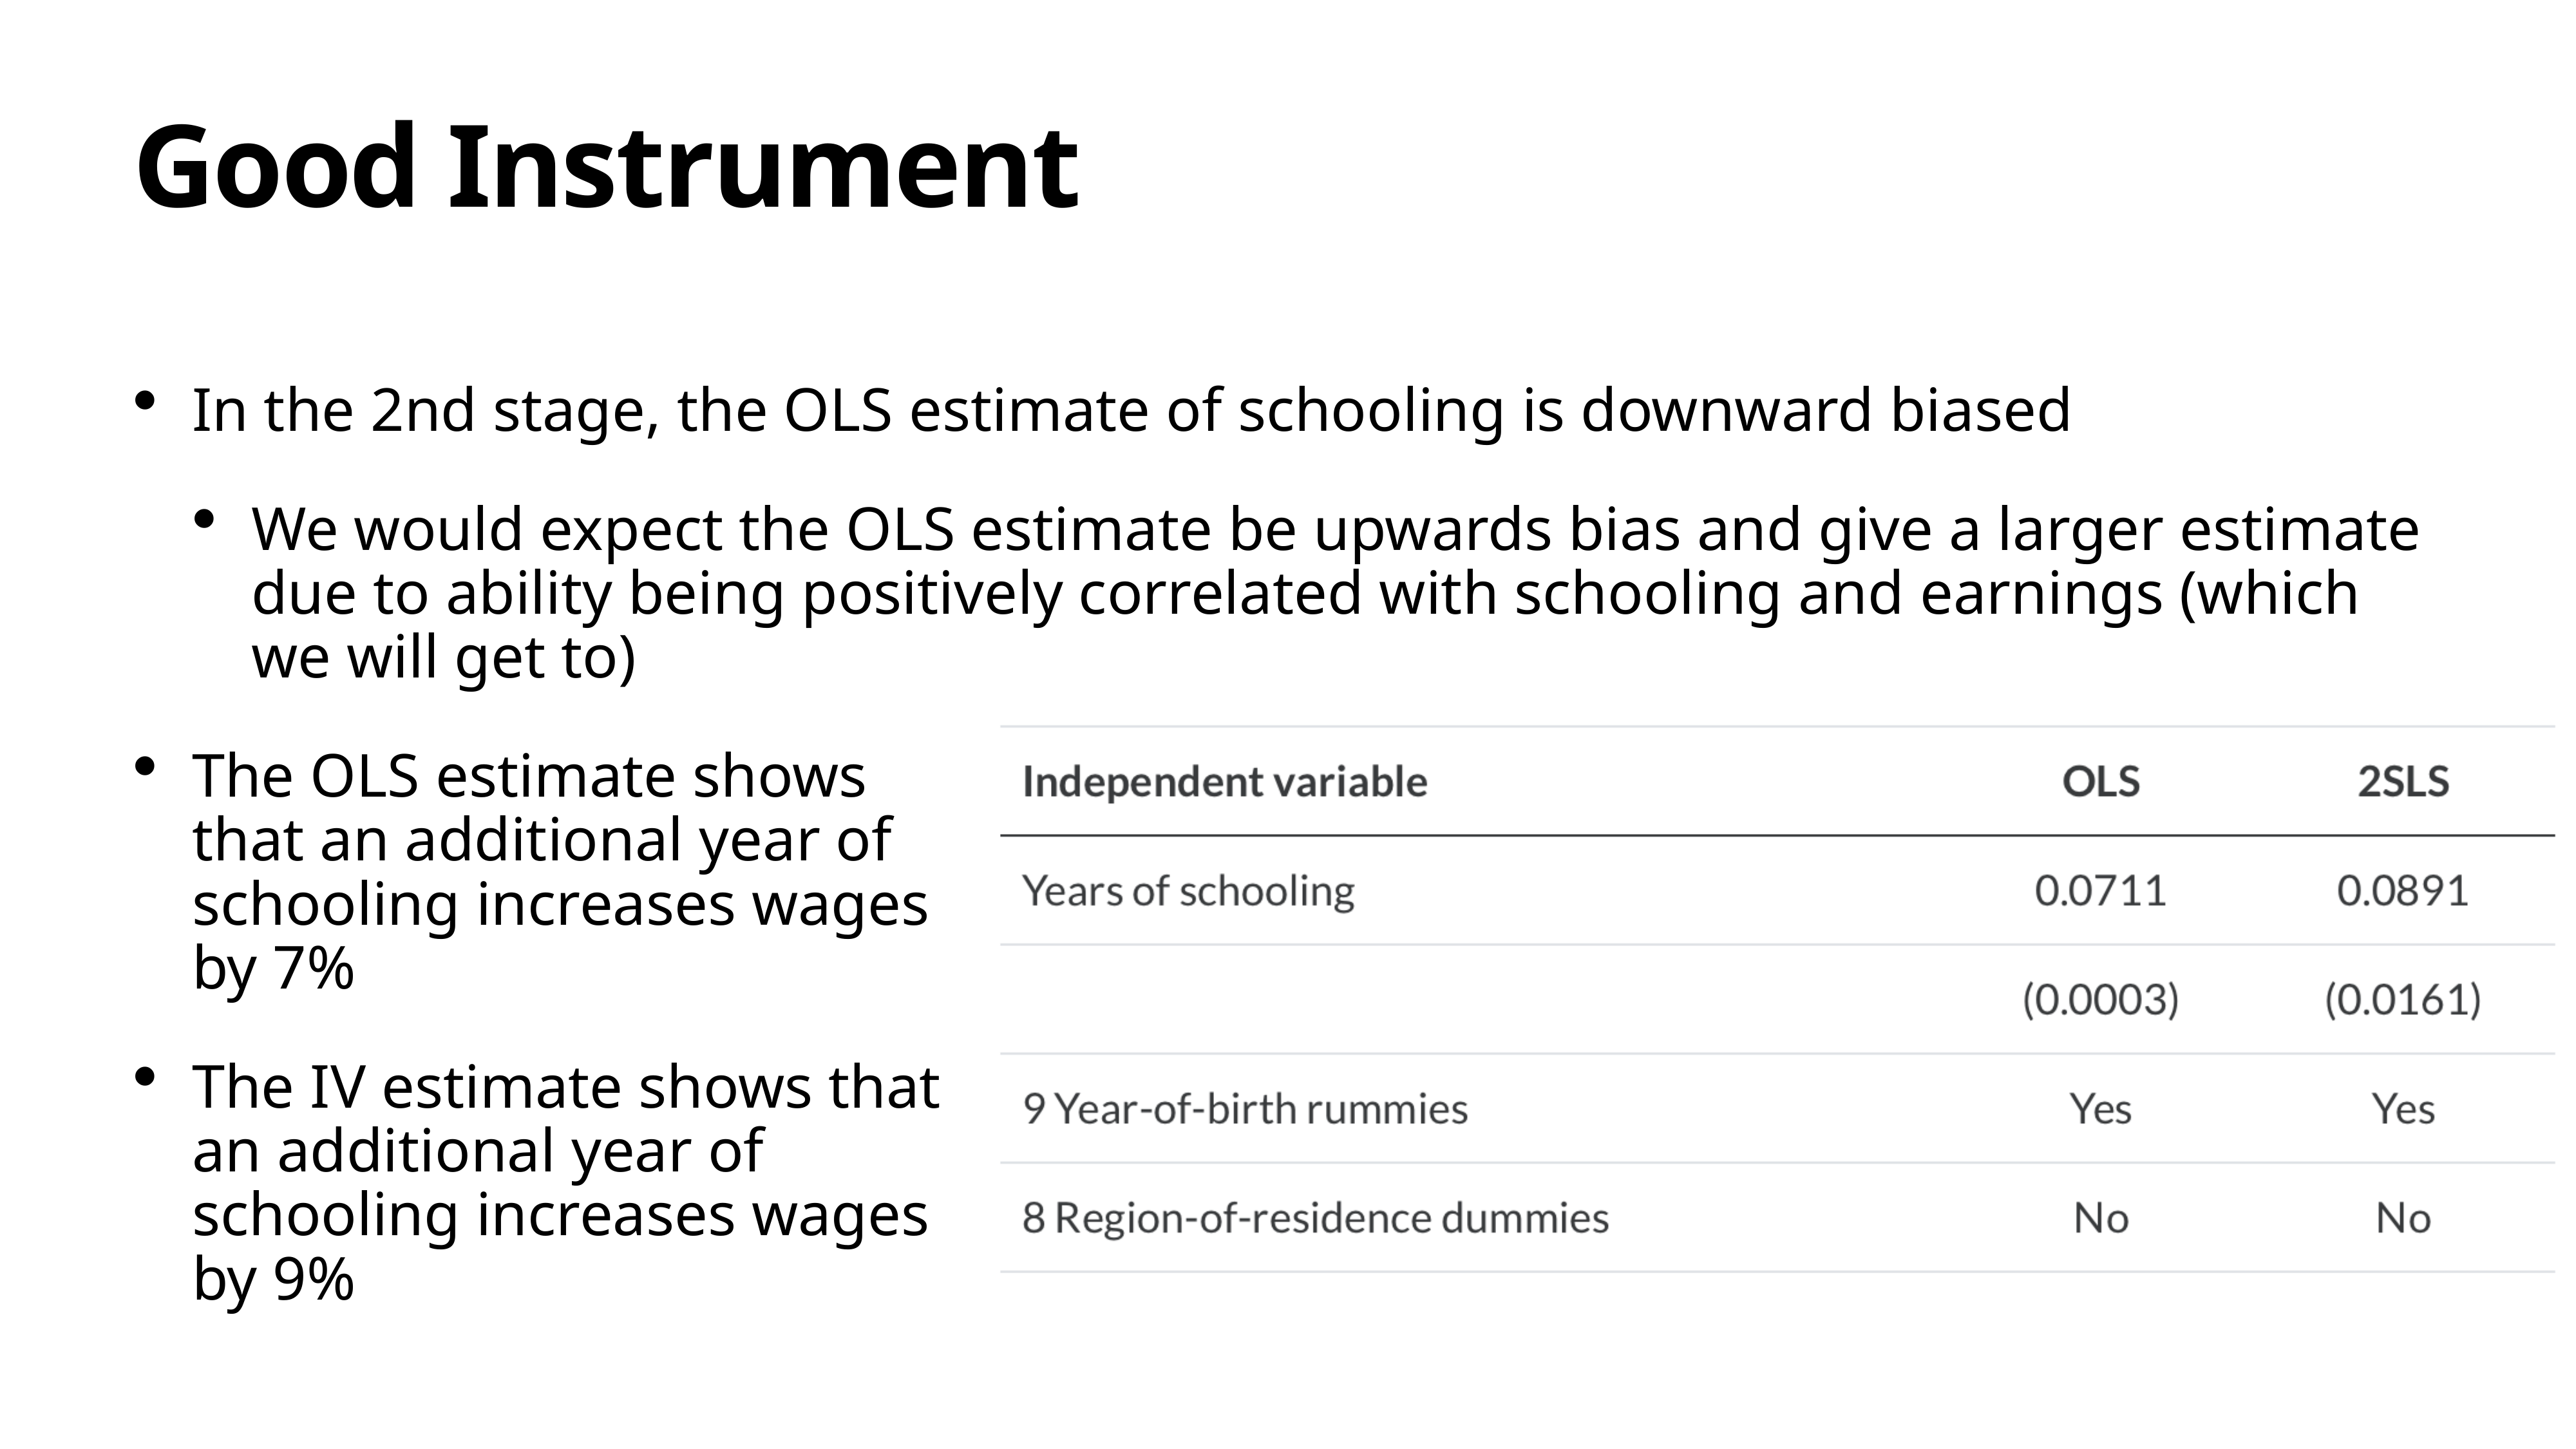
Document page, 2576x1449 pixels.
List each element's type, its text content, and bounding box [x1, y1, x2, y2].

list In the 2nd stage, the OLS estimate of schooling is downward biased We would expect the OLS estimate be upwards bias and give a larger estimate due to ability being positively correlated with schooling and earnings (which we will get to) The OLS estimate shows that an additional year of schooling increases wages by 7% The IV estimate shows that an additional year of schooling increases wages by 9% [127, 374, 2449, 1321]
title Good Instrument [127, 113, 2449, 266]
picture [984, 707, 2576, 1303]
